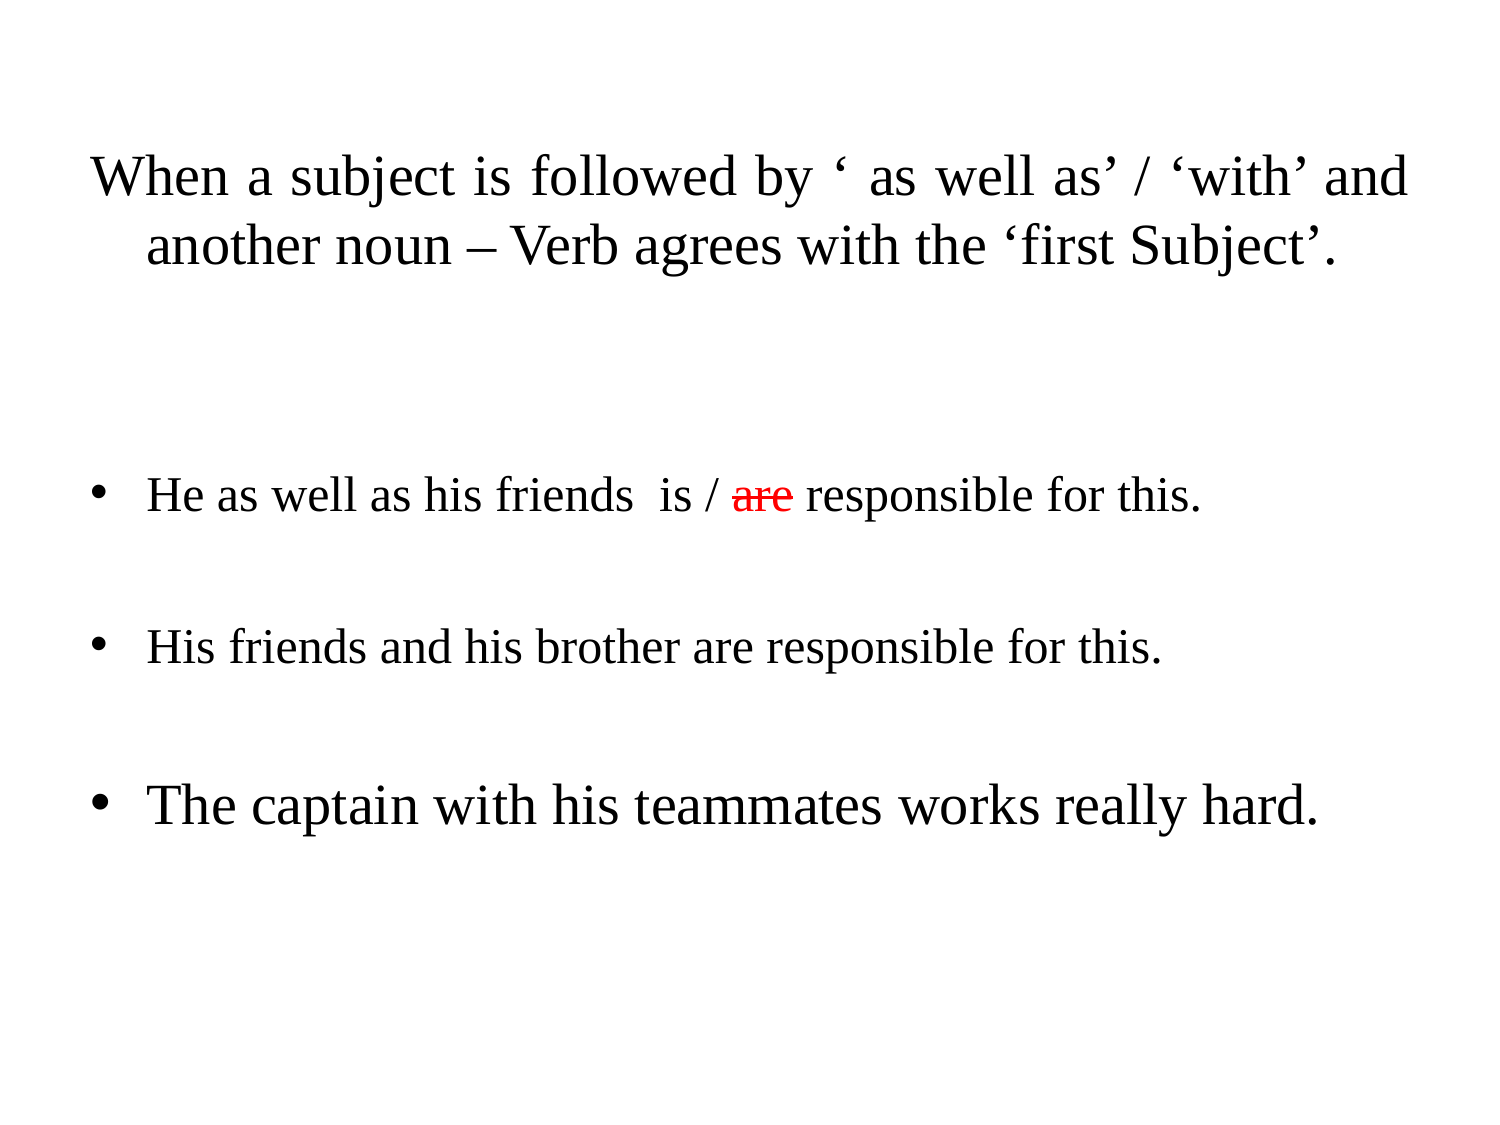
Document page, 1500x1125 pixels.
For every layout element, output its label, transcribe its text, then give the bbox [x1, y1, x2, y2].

list When a subject is followed by ‘ as well as’ / ‘with’ and another noun – Verb agrees with the ‘first Subject’. He as well as his friends is / are responsible for this. His friends and his brother are responsible for this. The captain with his teammates works really hard. [75, 37, 1425, 1005]
